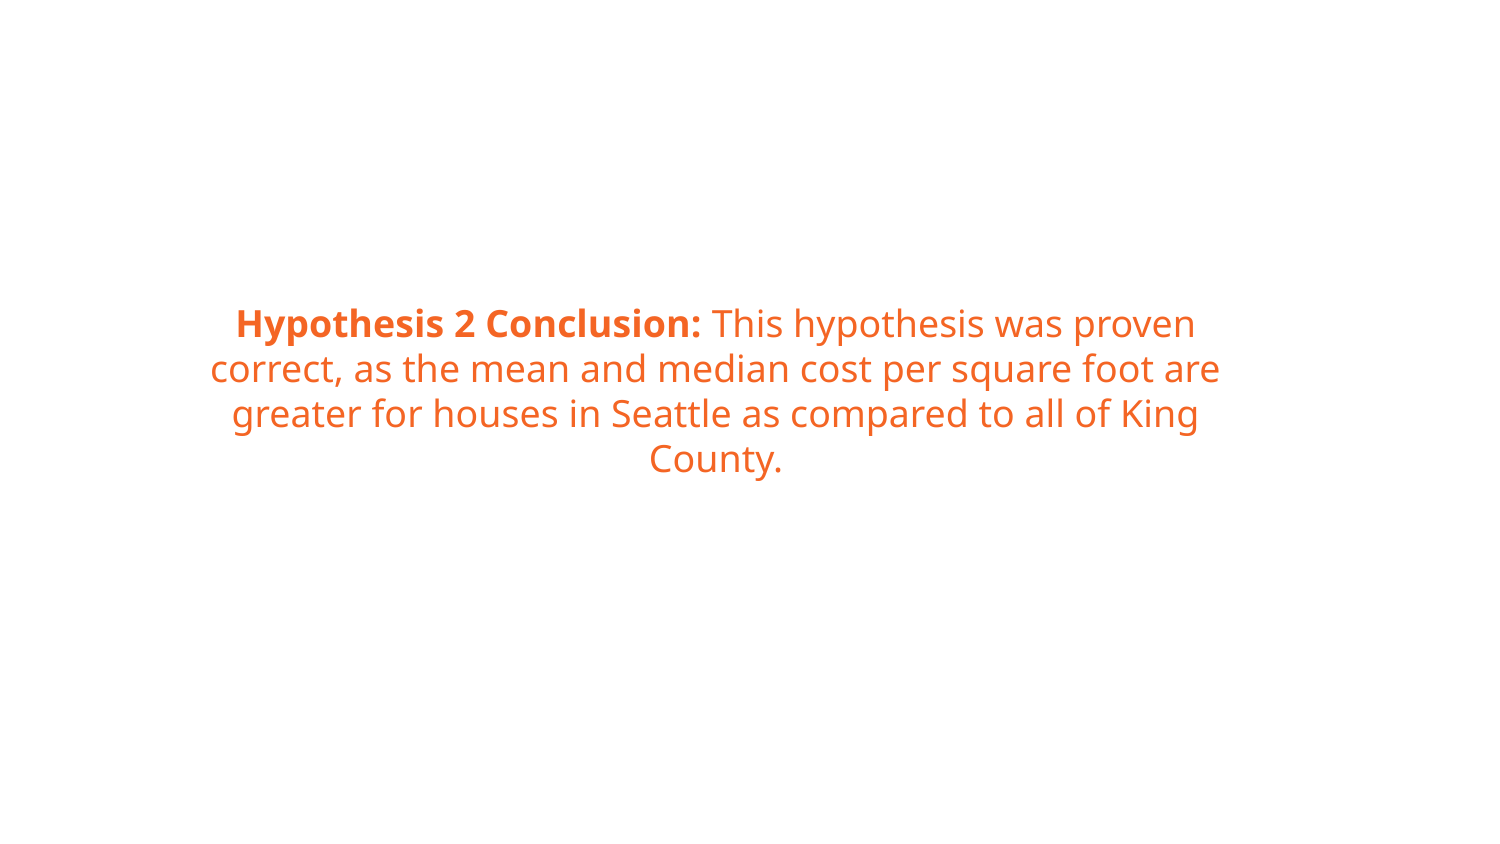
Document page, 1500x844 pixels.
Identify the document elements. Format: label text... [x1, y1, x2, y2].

title Hypothesis 2 Conclusion: This hypothesis was proven correct, as the mean and median cost per square foot are greater for houses in Seattle as compared to all of King County. [163, 285, 1269, 485]
